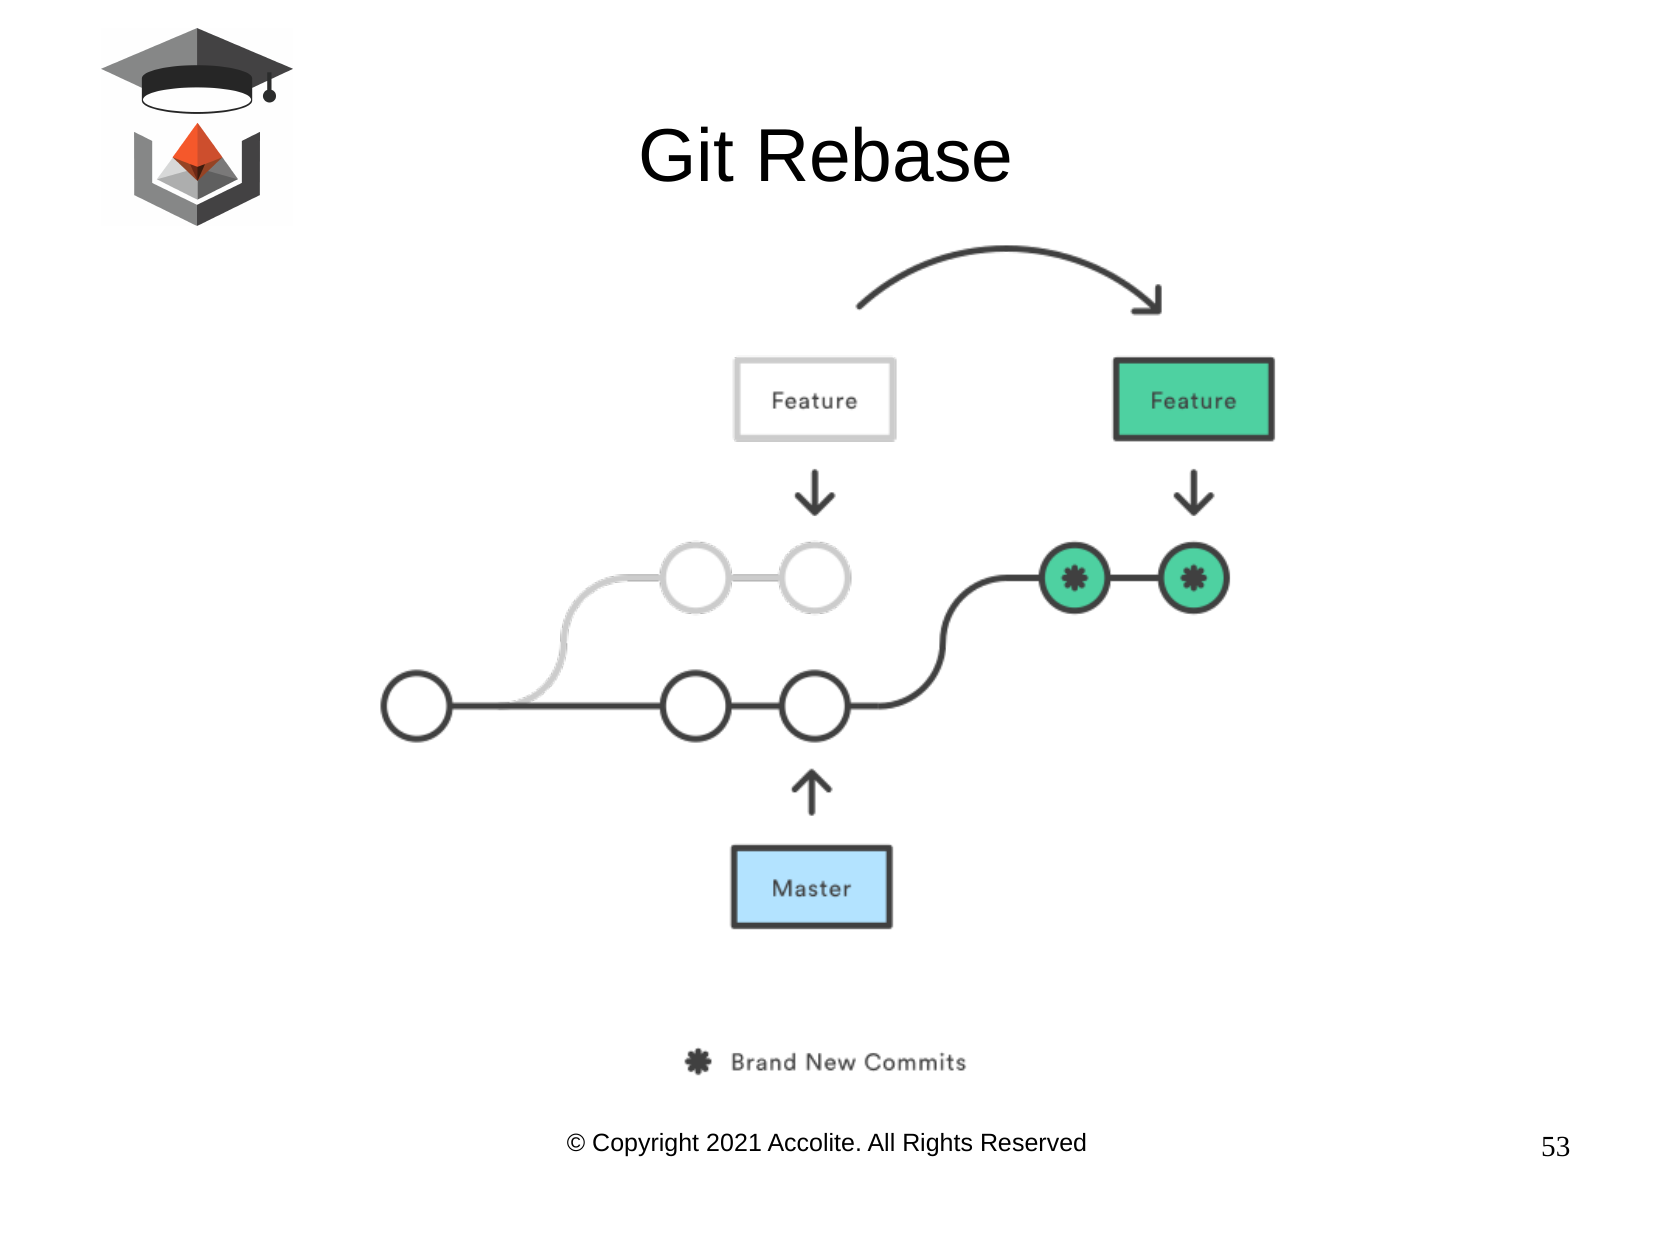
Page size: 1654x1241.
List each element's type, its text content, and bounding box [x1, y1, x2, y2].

text_box Git Rebase [82, 49, 1571, 257]
picture [206, 238, 1449, 1083]
picture [100, 28, 293, 226]
text_box [82, 290, 1571, 1109]
text_box ‹#› [1185, 1129, 1571, 1215]
text_box © Copyright 2021 Accolite. All Rights Reserved [565, 1129, 1090, 1215]
